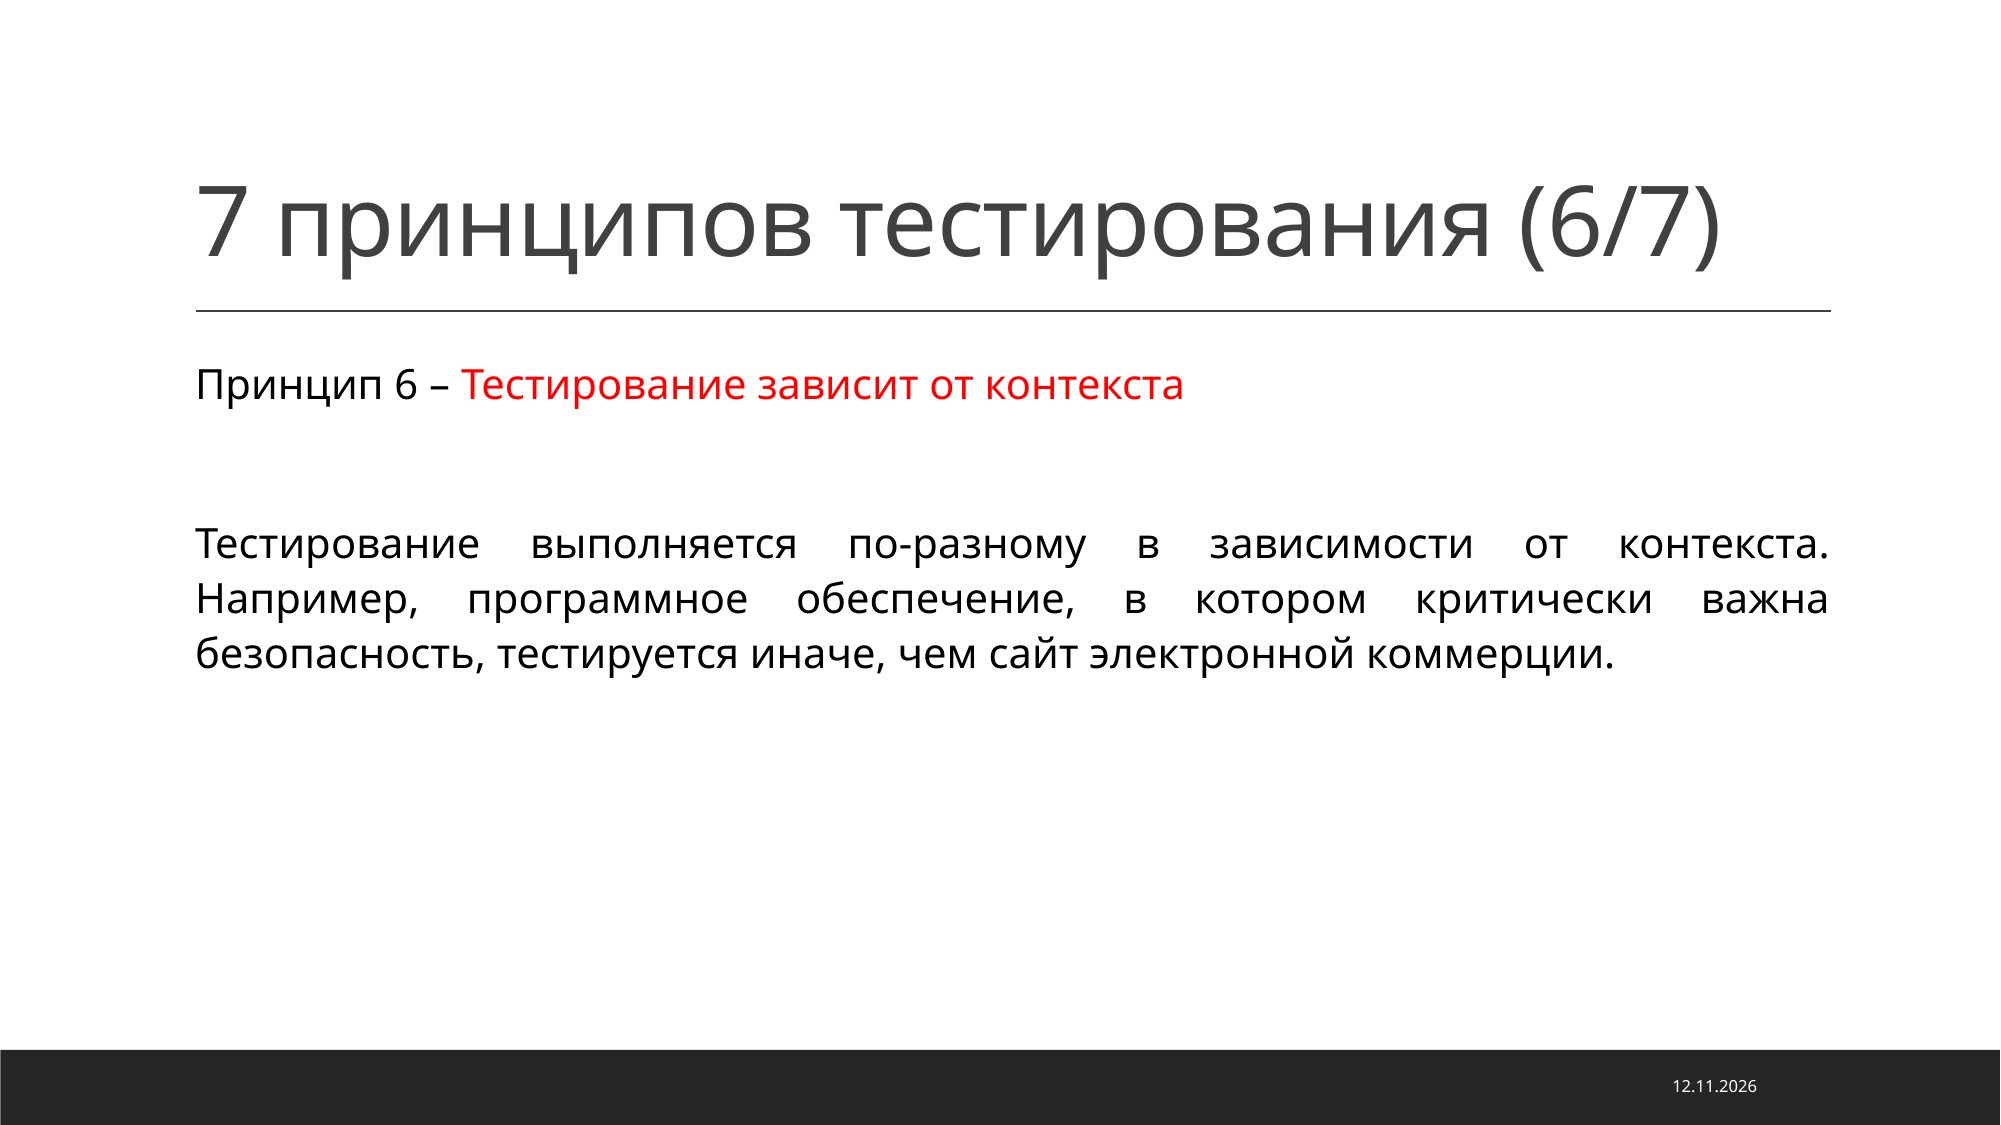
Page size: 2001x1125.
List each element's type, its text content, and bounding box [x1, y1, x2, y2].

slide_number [1348, 1057, 1773, 1118]
title 7 принципов тестирования (6/7) [180, 47, 1830, 285]
list Принцип 6 – Тестирование зависит от контекста Тестирование выполняется по-разному в зависимости от контекста. Например, программное обеспечение, в котором критически важна безопасность, тестируется иначе, чем сайт электронной коммерции. [180, 345, 1830, 963]
